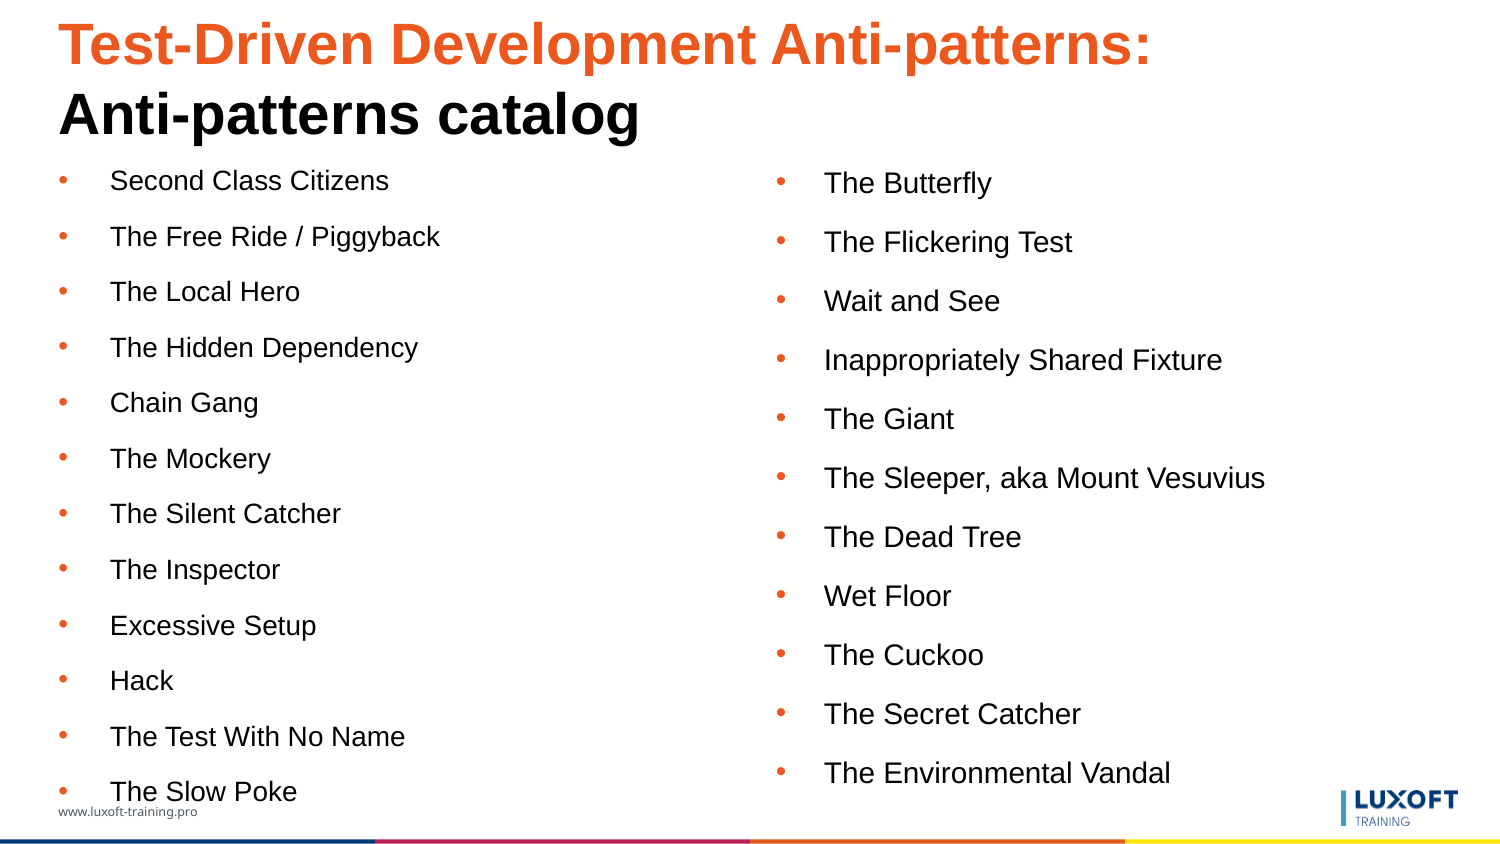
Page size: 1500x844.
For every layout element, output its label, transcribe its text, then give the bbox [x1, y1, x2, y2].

title Test-Driven Development Anti-patterns: Anti-patterns catalog [47, 44, 1457, 107]
list The Butterfly The Flickering Test Wait and See Inappropriately Shared Fixture The Giant The Sleeper, aka Mount Vesuvius The Dead Tree Wet Floor The Cuckoo The Secret Catcher The Environmental Vandal [764, 147, 1457, 797]
picture [1341, 790, 1458, 826]
list Second Class Citizens The Free Ride / Piggyback The Local Hero The Hidden Dependency Chain Gang The Mockery The Silent Catcher The Inspector Excessive Setup Hack The Test With No Name The Slow Poke [47, 147, 734, 820]
